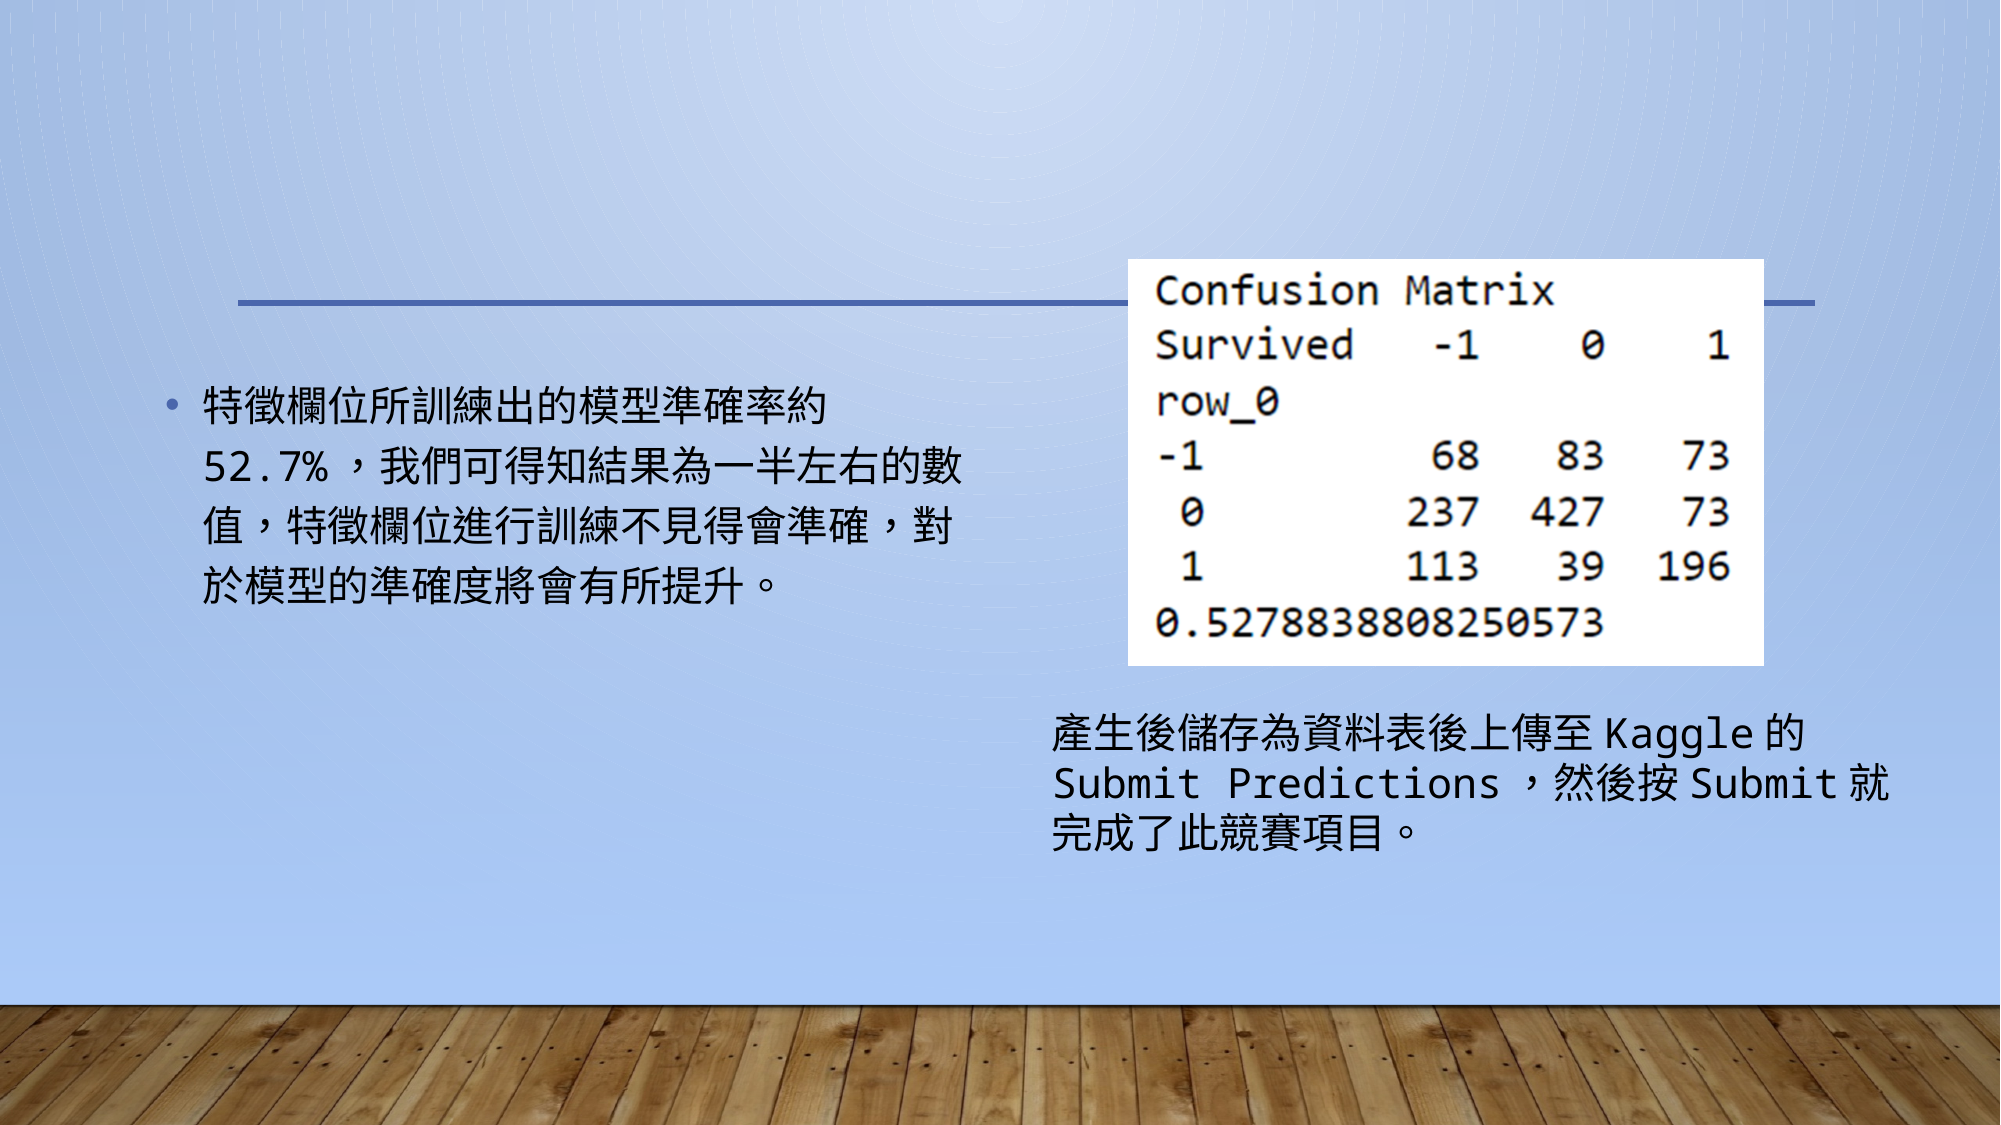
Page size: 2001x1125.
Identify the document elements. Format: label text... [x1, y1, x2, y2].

picture [0, 1005, 2000, 1125]
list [1127, 258, 1764, 666]
text_box 產生後儲存為資料表後上傳至Kaggle的Submit Predictions，然後按Submit就完成了此競賽項目。 [1037, 699, 1939, 864]
list 特徵欄位所訓練出的模型準確率約 52.7%，我們可得知結果為一半左右的數值，特徵欄位進行訓練不見得會準確，對於模型的準確度將會有所提升。 [150, 362, 1000, 623]
